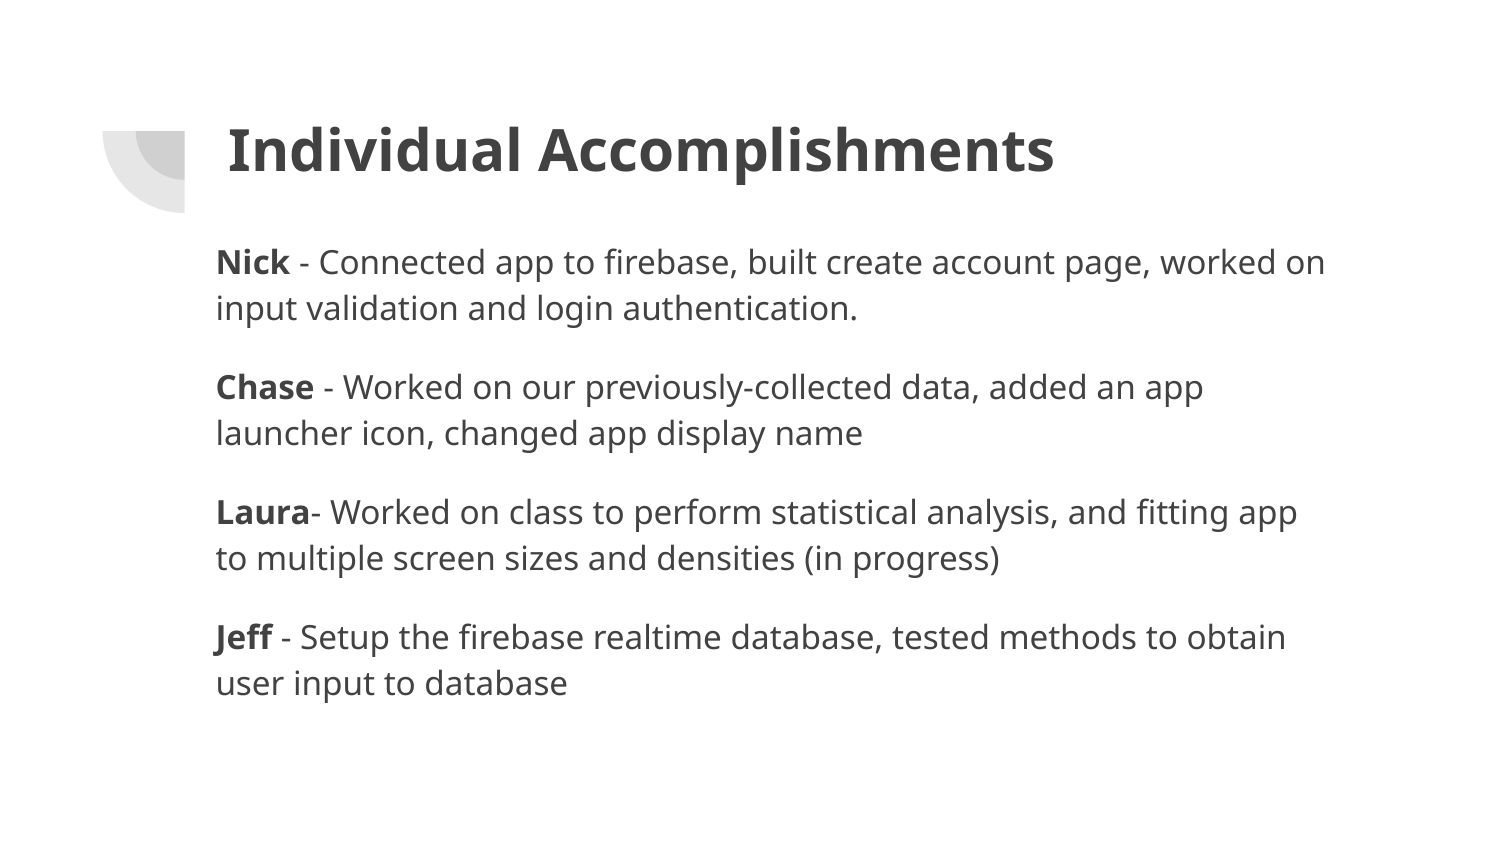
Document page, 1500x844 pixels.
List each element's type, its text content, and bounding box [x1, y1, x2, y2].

title Individual Accomplishments [213, 98, 1368, 263]
list Nick - Connected app to firebase, built create account page, worked on input validation and login authentication. Chase - Worked on our previously-collected data, added an app launcher icon, changed app display name Laura- Worked on class to perform statistical analysis, and fitting app to multiple screen sizes and densities (in progress) Jeff - Setup the firebase realtime database, tested methods to obtain user input to database [200, 220, 1354, 637]
